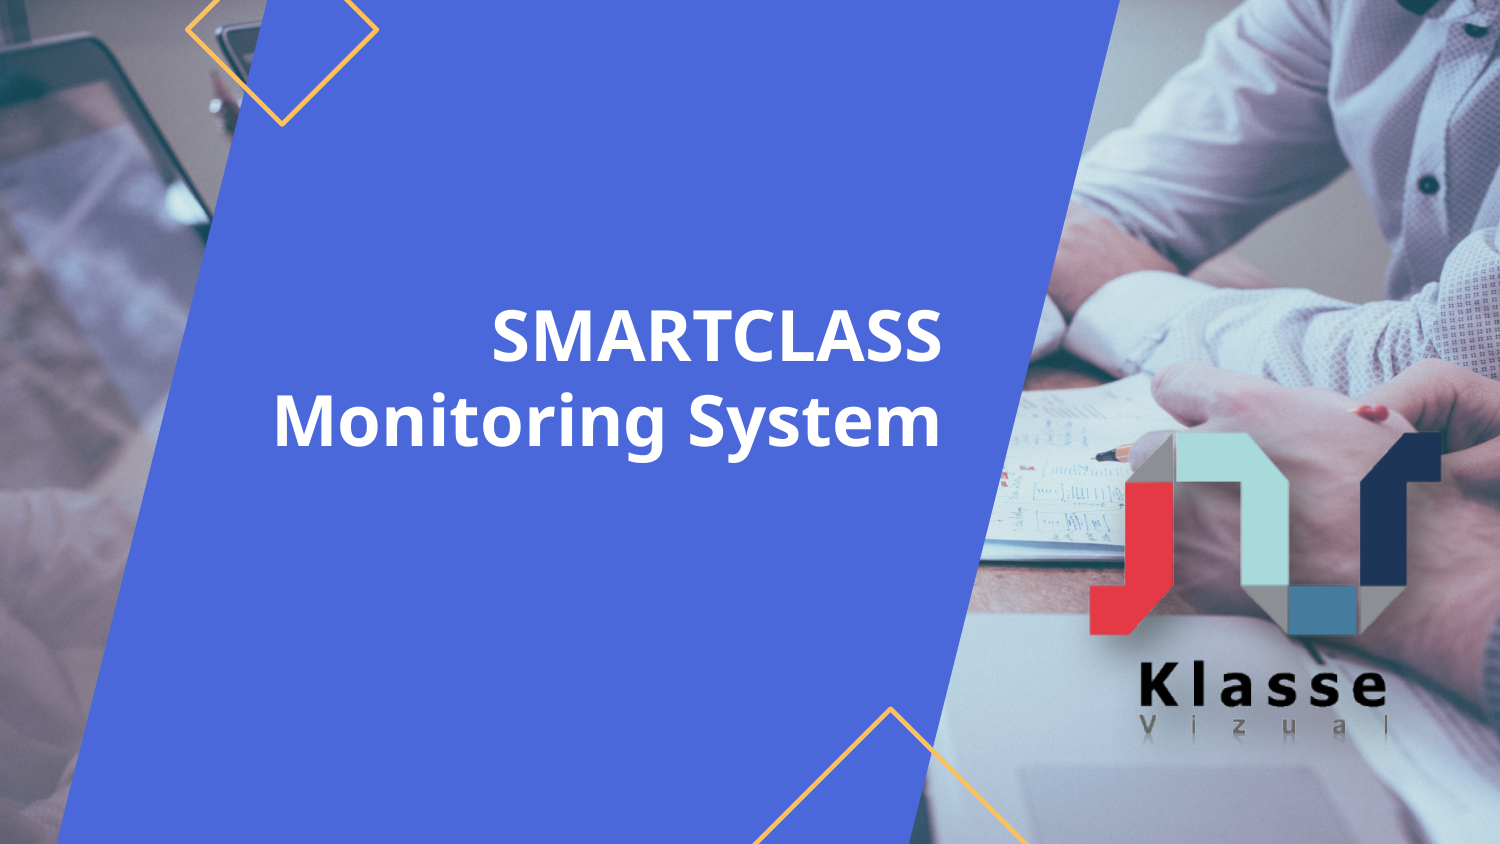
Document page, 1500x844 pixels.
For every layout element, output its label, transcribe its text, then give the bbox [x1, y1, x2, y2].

picture [839, 298, 1500, 844]
title SMARTCLASS Monitoring System [218, 266, 959, 486]
text_box [755, 778, 821, 844]
text_box [187, 0, 377, 125]
